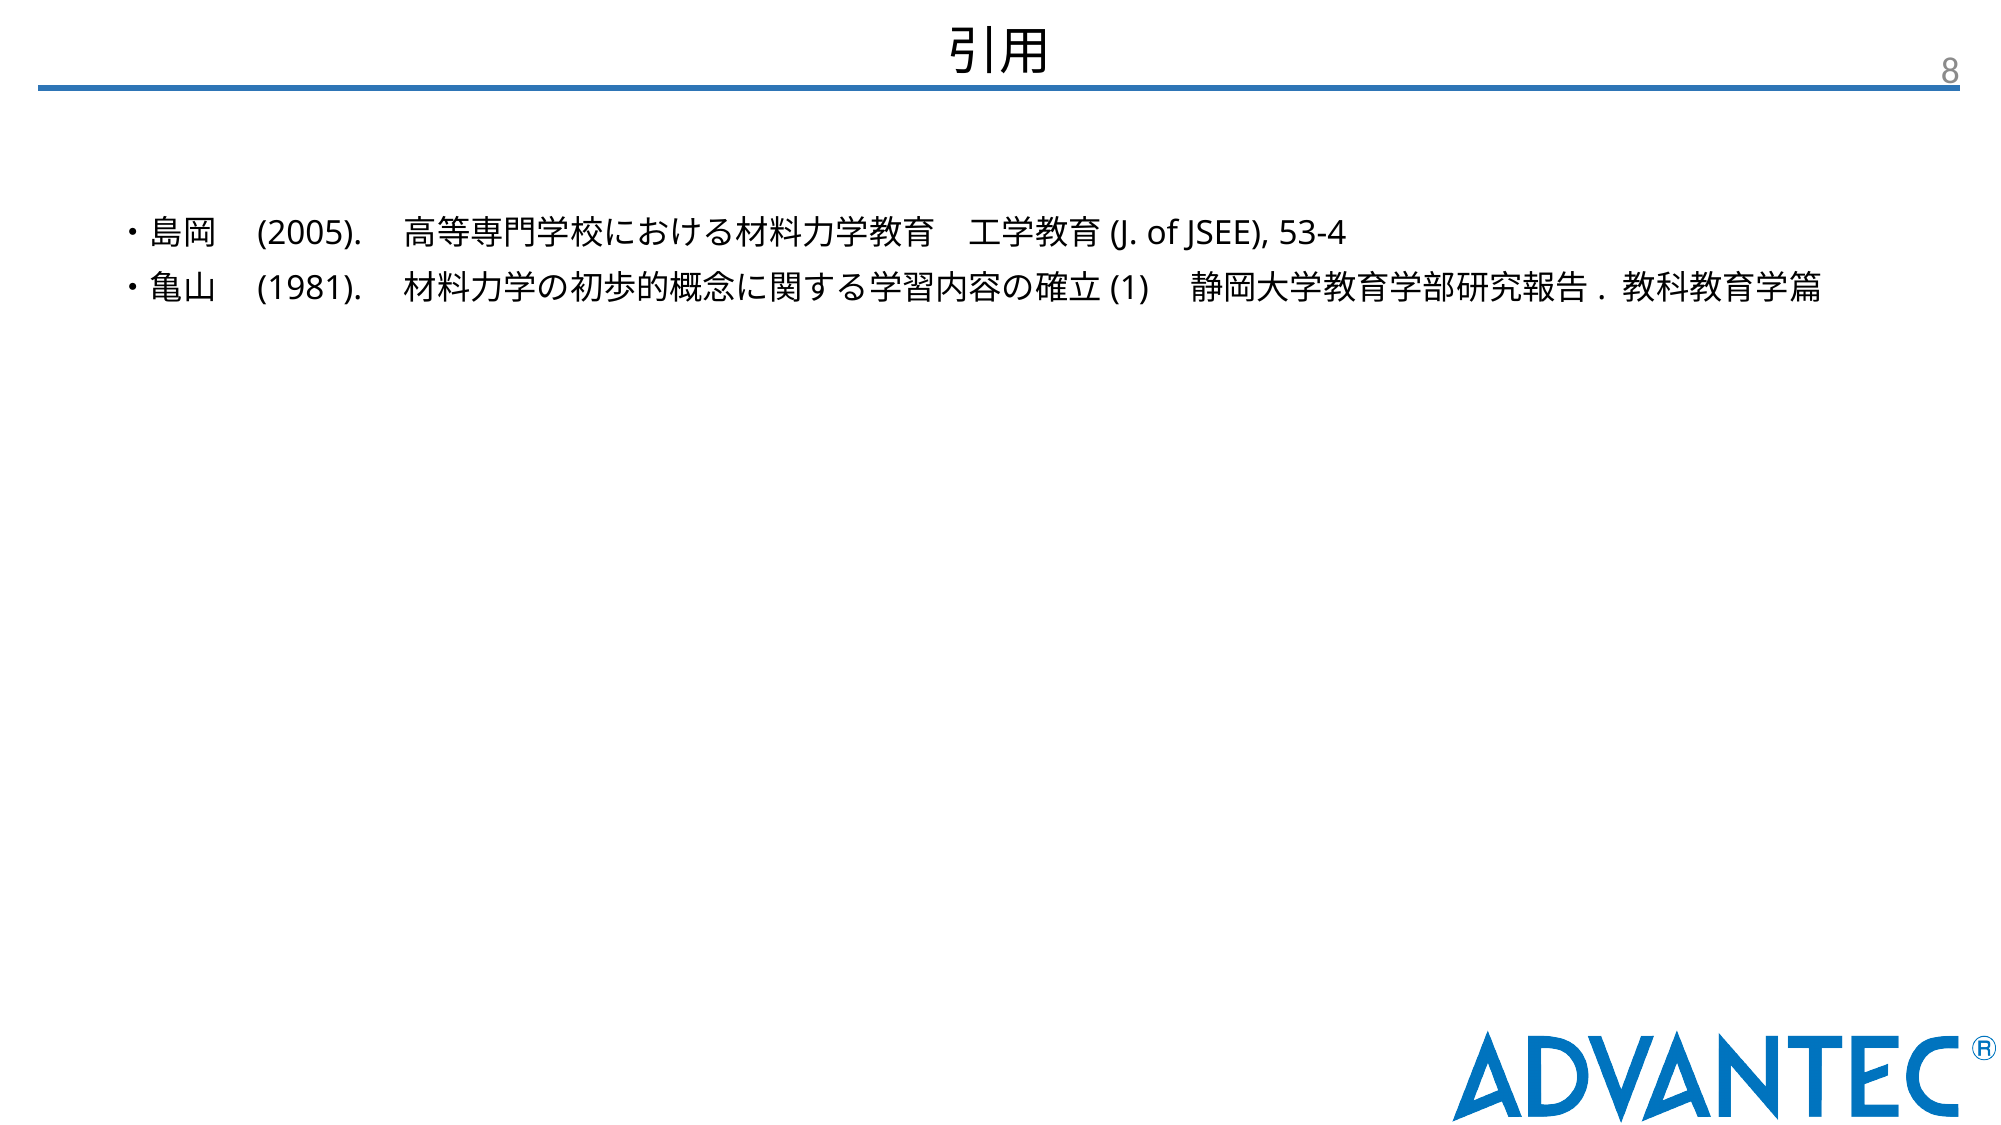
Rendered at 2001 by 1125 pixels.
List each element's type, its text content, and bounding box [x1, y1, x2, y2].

picture [1452, 1030, 1996, 1123]
text_box ・亀山 (1981). 材料力学の初歩的概念に関する学習内容の確立(1) 静岡大学教育学部研究報告. 教科教育学篇 [101, 259, 1950, 314]
title 引用 [137, 16, 1863, 89]
text_box ・島岡 (2005). 高等専門学校における材料力学教育 工学教育(J. of JSEE), 53-4 [101, 203, 1617, 259]
